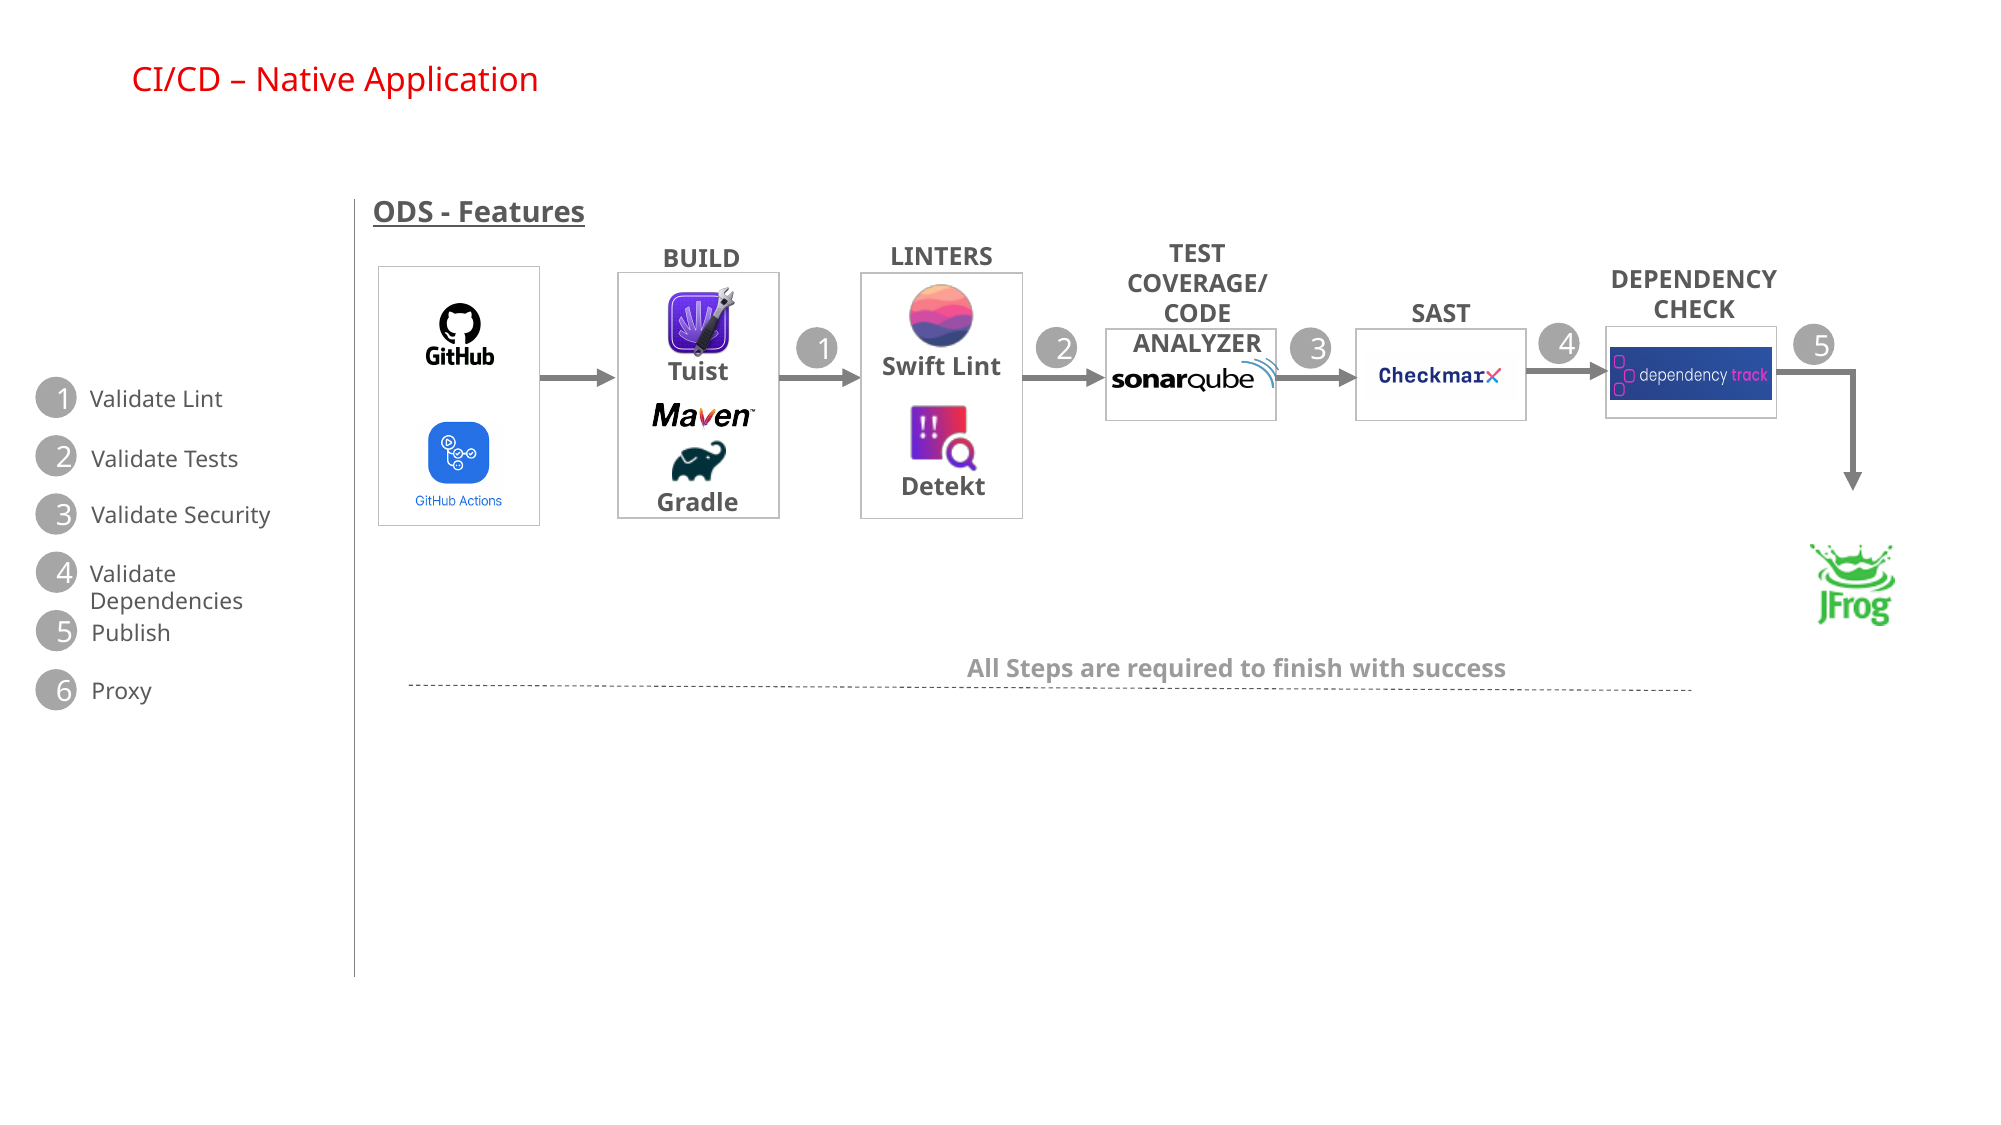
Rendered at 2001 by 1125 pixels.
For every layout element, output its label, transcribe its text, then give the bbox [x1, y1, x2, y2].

text_box Proxy [76, 669, 238, 712]
text_box 3 [1289, 327, 1332, 369]
text_box TEST COVERAGE/ CODE ANALYZER [1091, 229, 1304, 365]
picture [672, 433, 727, 488]
text_box Publish [76, 611, 238, 654]
text_box [1105, 365, 1276, 421]
text_box DEPENDENCY CHECK [1591, 256, 1797, 331]
text_box Validate Tests [76, 437, 334, 480]
text_box Validate Security [76, 493, 334, 536]
picture [413, 420, 504, 508]
text_box 2 [35, 435, 76, 477]
text_box [861, 273, 1023, 519]
text_box [617, 272, 780, 518]
picture [1112, 357, 1279, 393]
picture [1810, 544, 1896, 627]
text_box 1 [35, 376, 74, 419]
text_box 5 [1793, 323, 1835, 366]
picture [1610, 347, 1773, 401]
text_box [1356, 335, 1527, 421]
text_box 3 [35, 493, 76, 535]
picture [1364, 352, 1518, 401]
text_box 6 [35, 669, 76, 711]
text_box 4 [1538, 322, 1580, 365]
text_box Validate Lint [74, 376, 321, 419]
text_box Swift Lint [866, 342, 1017, 388]
text_box ODS - Features [357, 185, 601, 236]
text_box [1606, 331, 1777, 418]
text_box 5 [35, 609, 76, 652]
text_box Tuist [652, 347, 744, 393]
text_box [408, 684, 1692, 691]
text_box LINTERS [874, 232, 1008, 278]
text_box 1 [796, 327, 838, 369]
text_box Detekt [885, 462, 1001, 508]
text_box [1775, 371, 1854, 492]
text_box All Steps are required to finish with success [952, 645, 1523, 684]
text_box 2 [1035, 326, 1078, 369]
text_box BUILD [647, 235, 756, 281]
picture [661, 285, 736, 360]
text_box SAST [1338, 290, 1544, 335]
text_box [378, 266, 540, 526]
picture [905, 280, 978, 353]
text_box 4 [35, 551, 74, 593]
text_box Gradle [641, 479, 754, 525]
picture [905, 401, 982, 478]
text_box Validate Dependencies [74, 551, 334, 622]
text_box CI/CD – Native Application [116, 55, 1882, 106]
picture [404, 302, 516, 366]
picture [649, 401, 757, 430]
